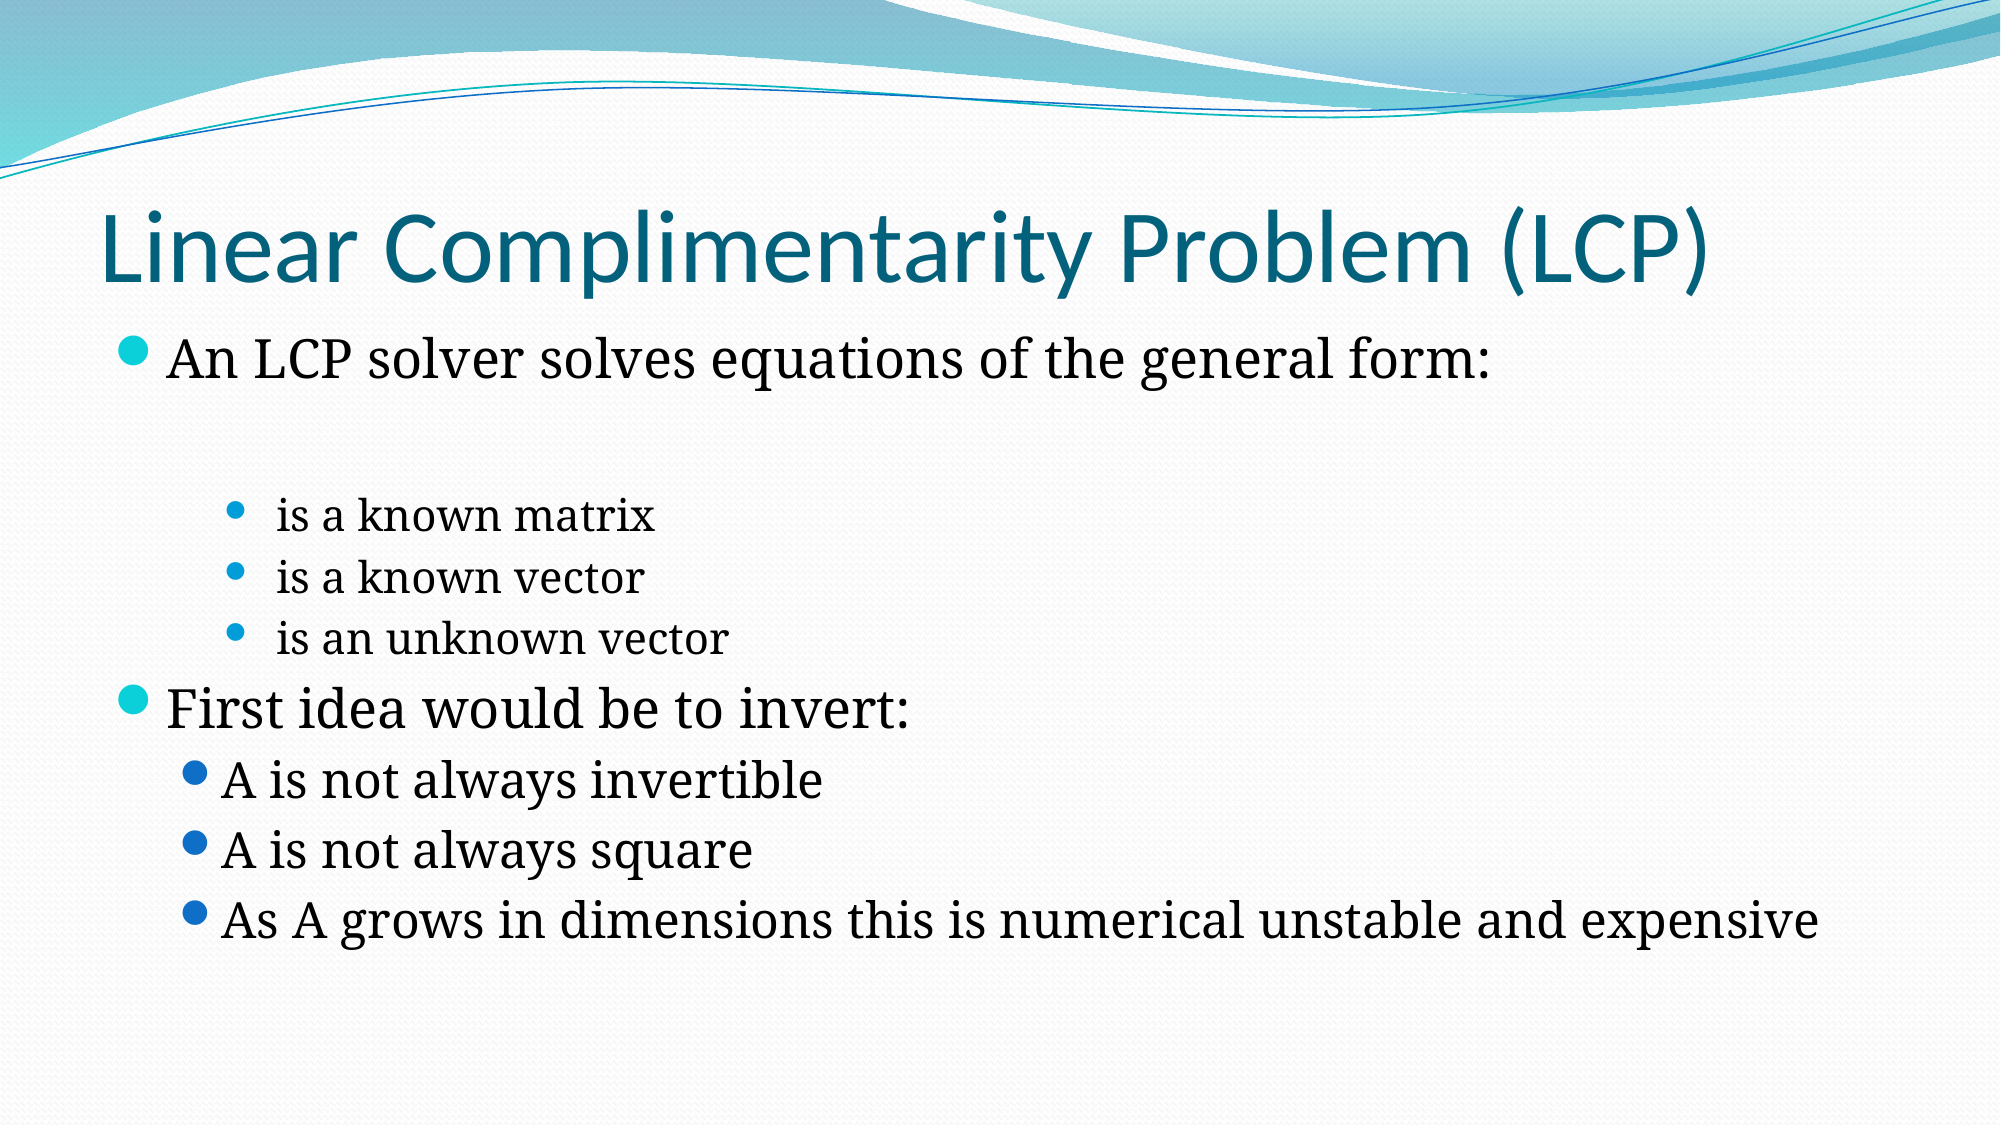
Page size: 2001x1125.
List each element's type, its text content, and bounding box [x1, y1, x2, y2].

title Linear Complimentarity Problem (LCP) [99, 115, 1900, 303]
